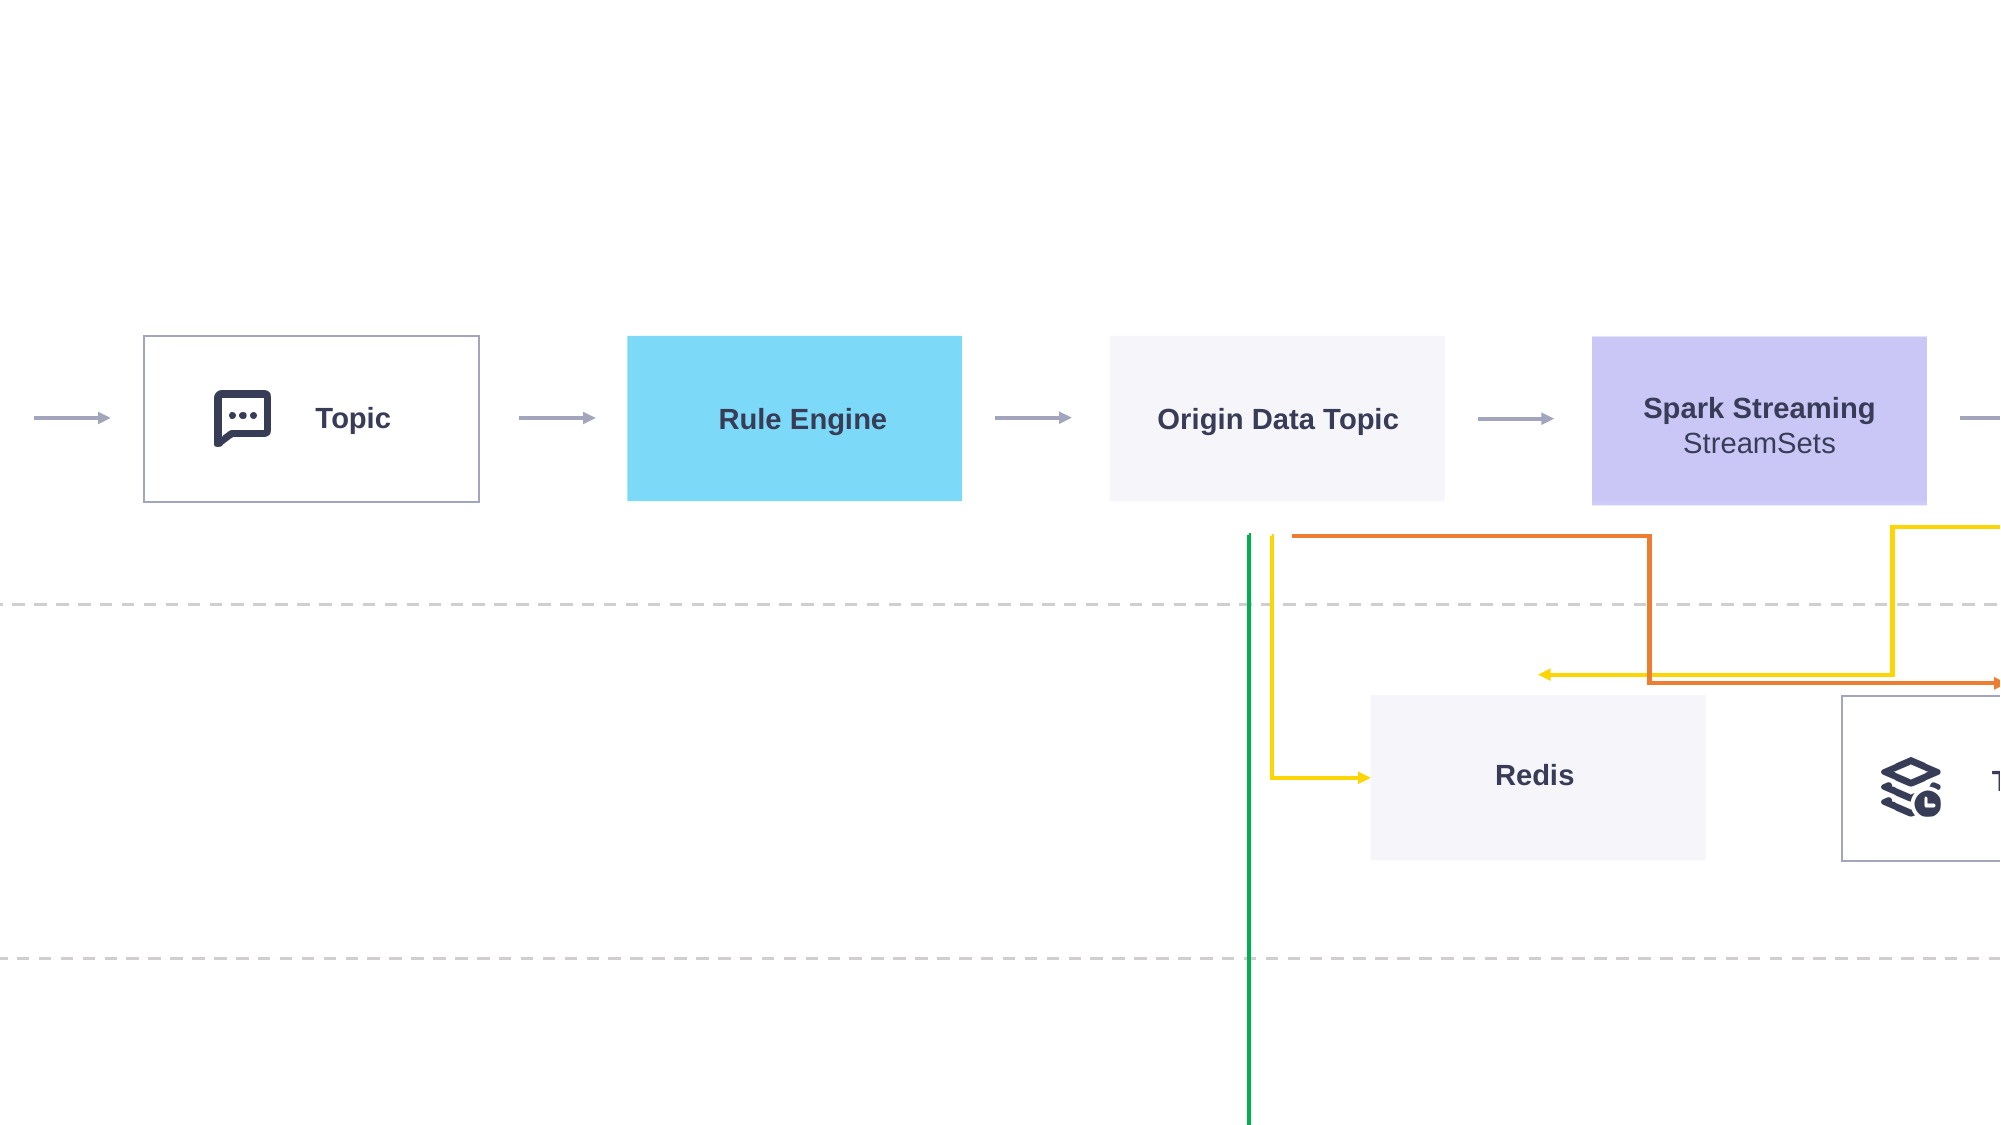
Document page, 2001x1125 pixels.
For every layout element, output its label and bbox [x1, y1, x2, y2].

text_box [0, 173, 2000, 1125]
